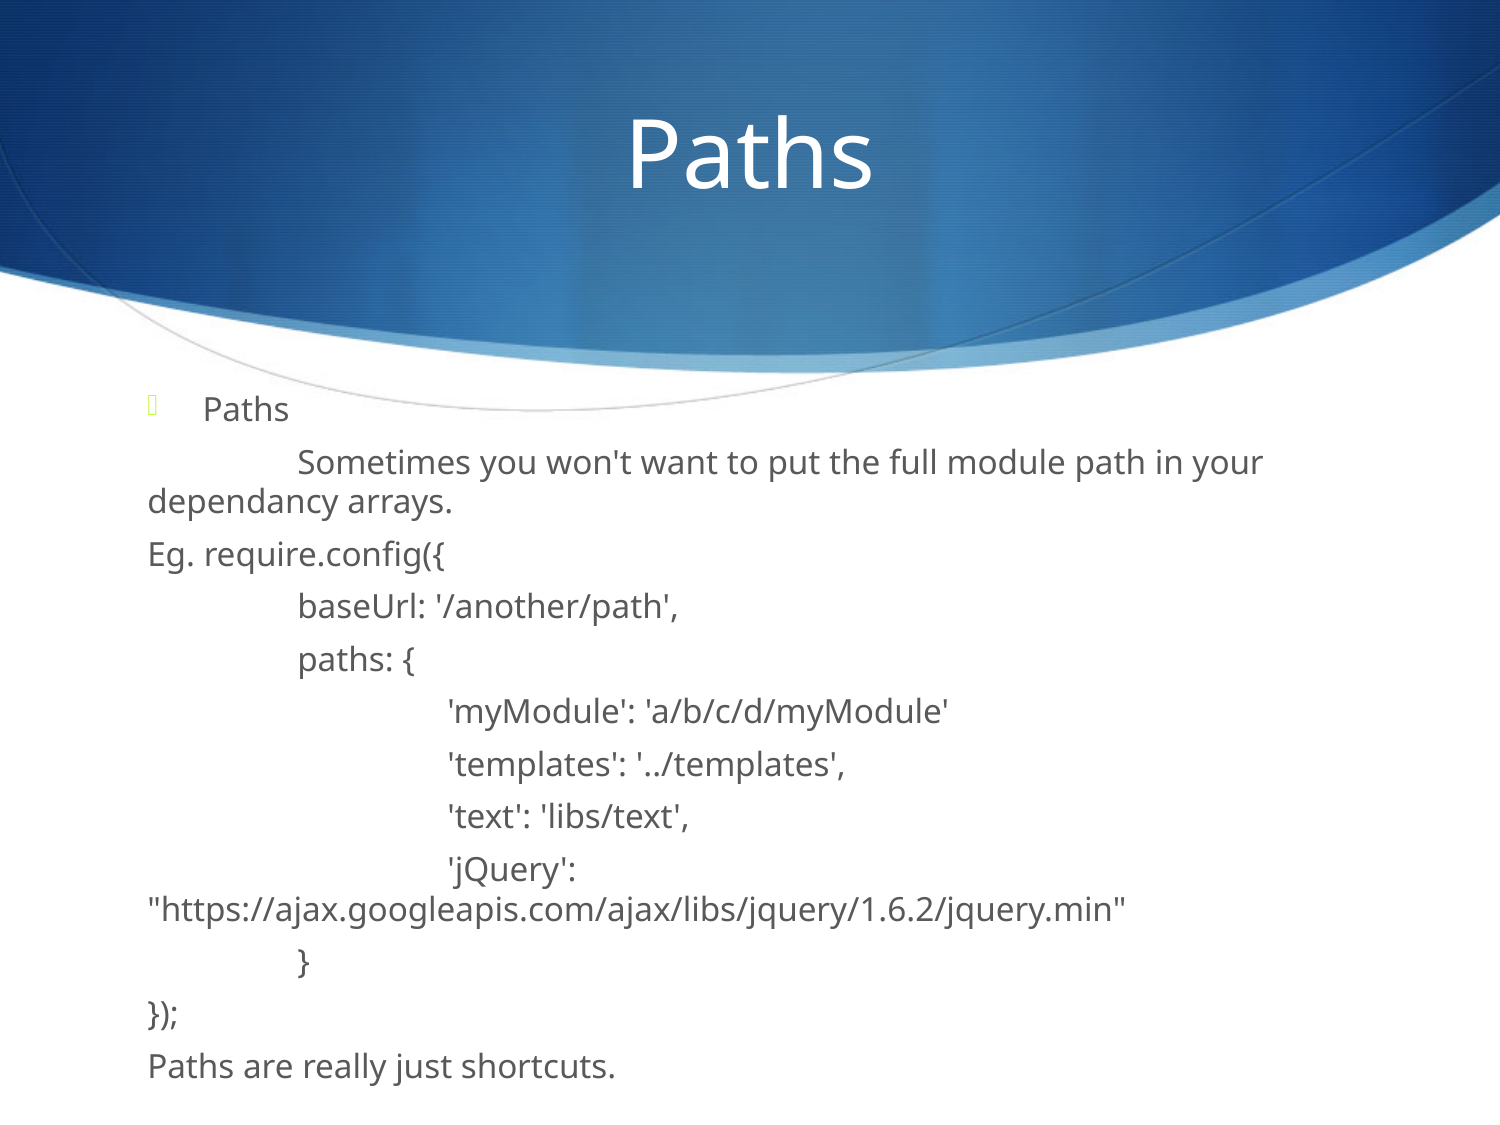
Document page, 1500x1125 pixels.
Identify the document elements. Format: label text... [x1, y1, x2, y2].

title Paths [75, 56, 1425, 245]
picture [0, 0, 1500, 1125]
list Paths Sometimes you won't want to put the full module path in your dependancy arrays. Eg. require.config({ baseUrl: '/another/path', paths: { 'myModule': 'a/b/c/d/myModule' 'templates': '../templates', 'text': 'libs/text', 'jQuery': "https://ajax.googleapis.com/ajax/libs/jquery/1.6.2/jquery.min" } }); Paths are really just shortcuts. [75, 380, 1379, 1061]
